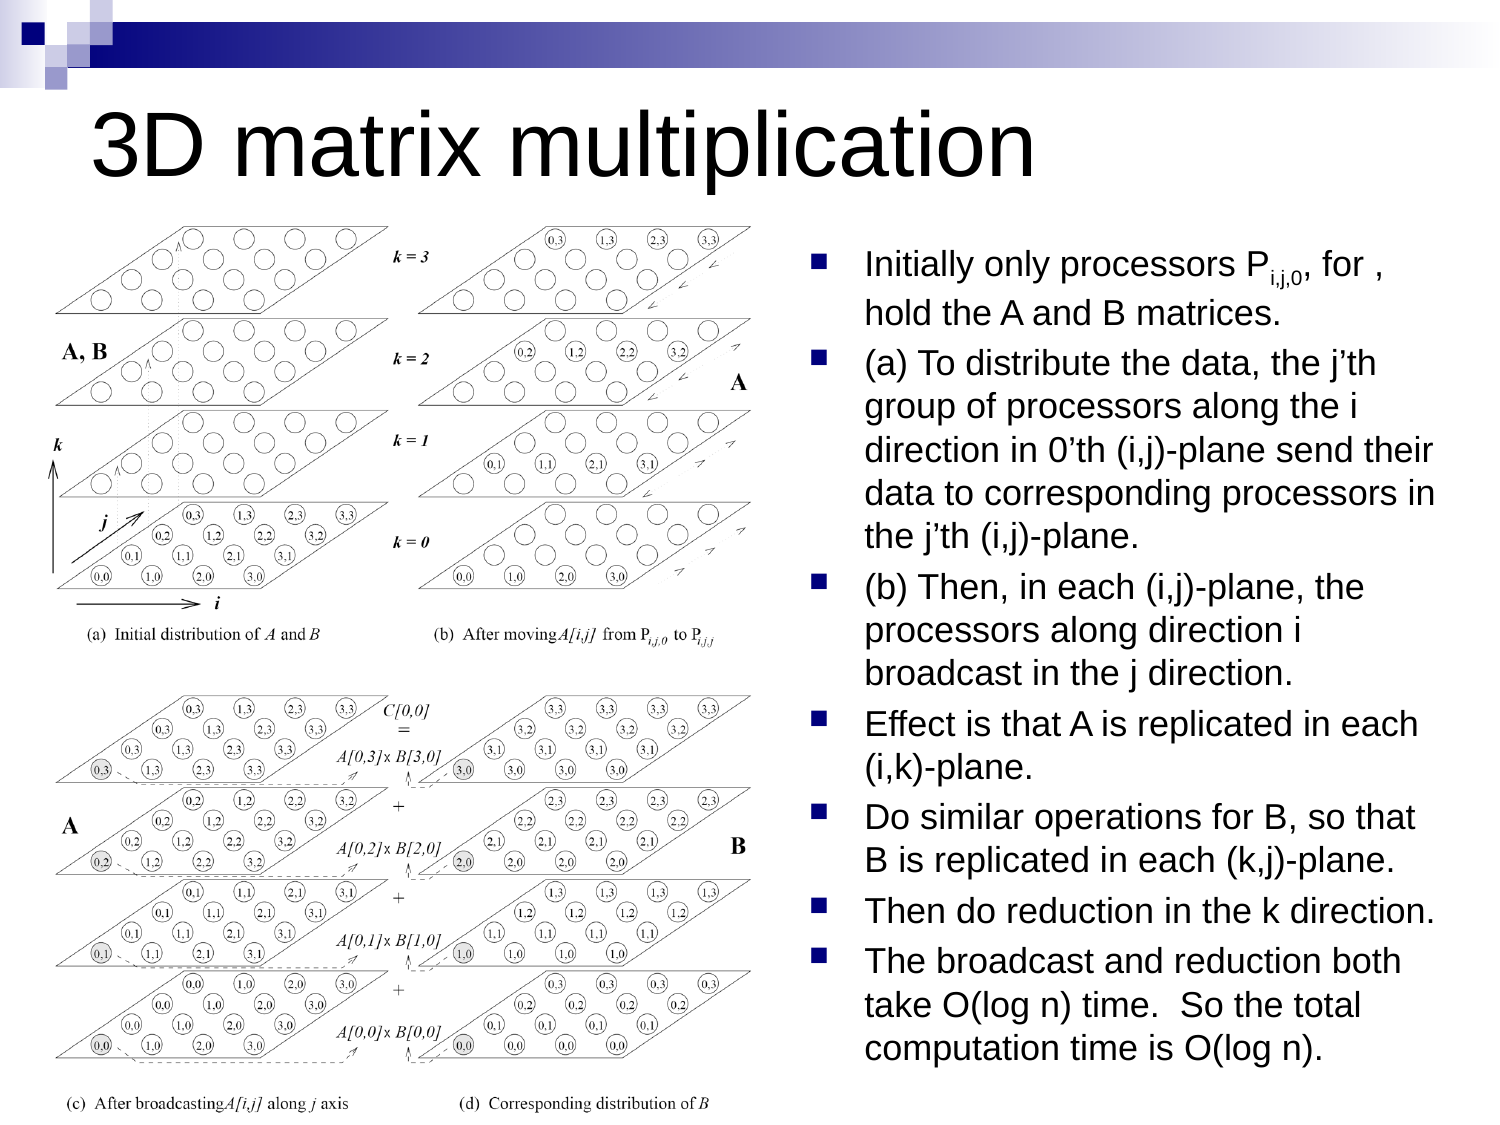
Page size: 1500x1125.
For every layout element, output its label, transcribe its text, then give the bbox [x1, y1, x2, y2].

title 3D matrix multiplication [75, 75, 1425, 205]
picture [16, 204, 784, 1122]
